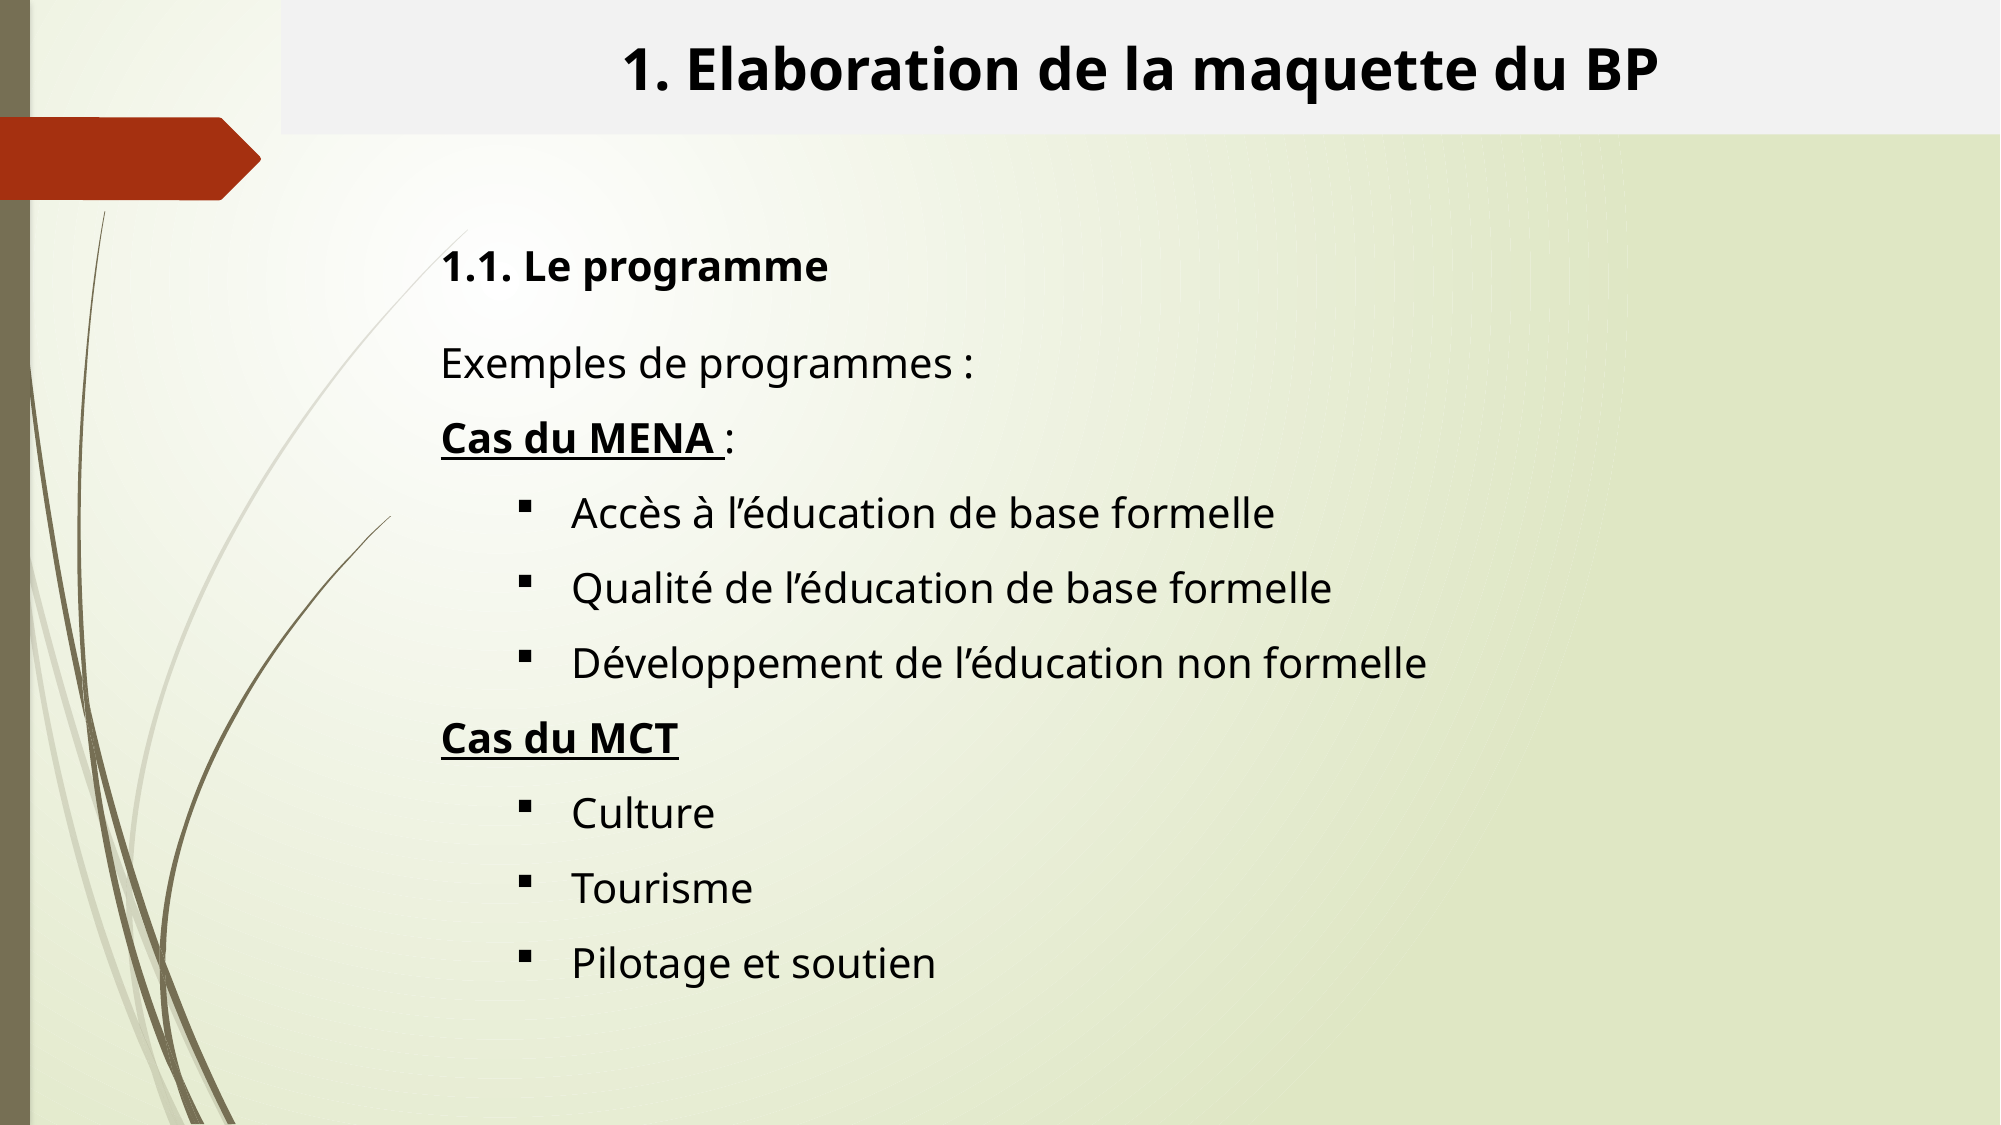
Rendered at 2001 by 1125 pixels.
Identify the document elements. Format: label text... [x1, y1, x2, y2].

text_box 1. Elaboration de la maquette du BP [281, 0, 2000, 135]
text_box 1.1. Le programme Exemples de programmes : Cas du MENA : Accès à l’éducation de base formelle Qualité de l’éducation de base formelle Développement de l’éducation non formelle Cas du MCT Culture Tourisme Pilotage et soutien [425, 206, 2000, 995]
